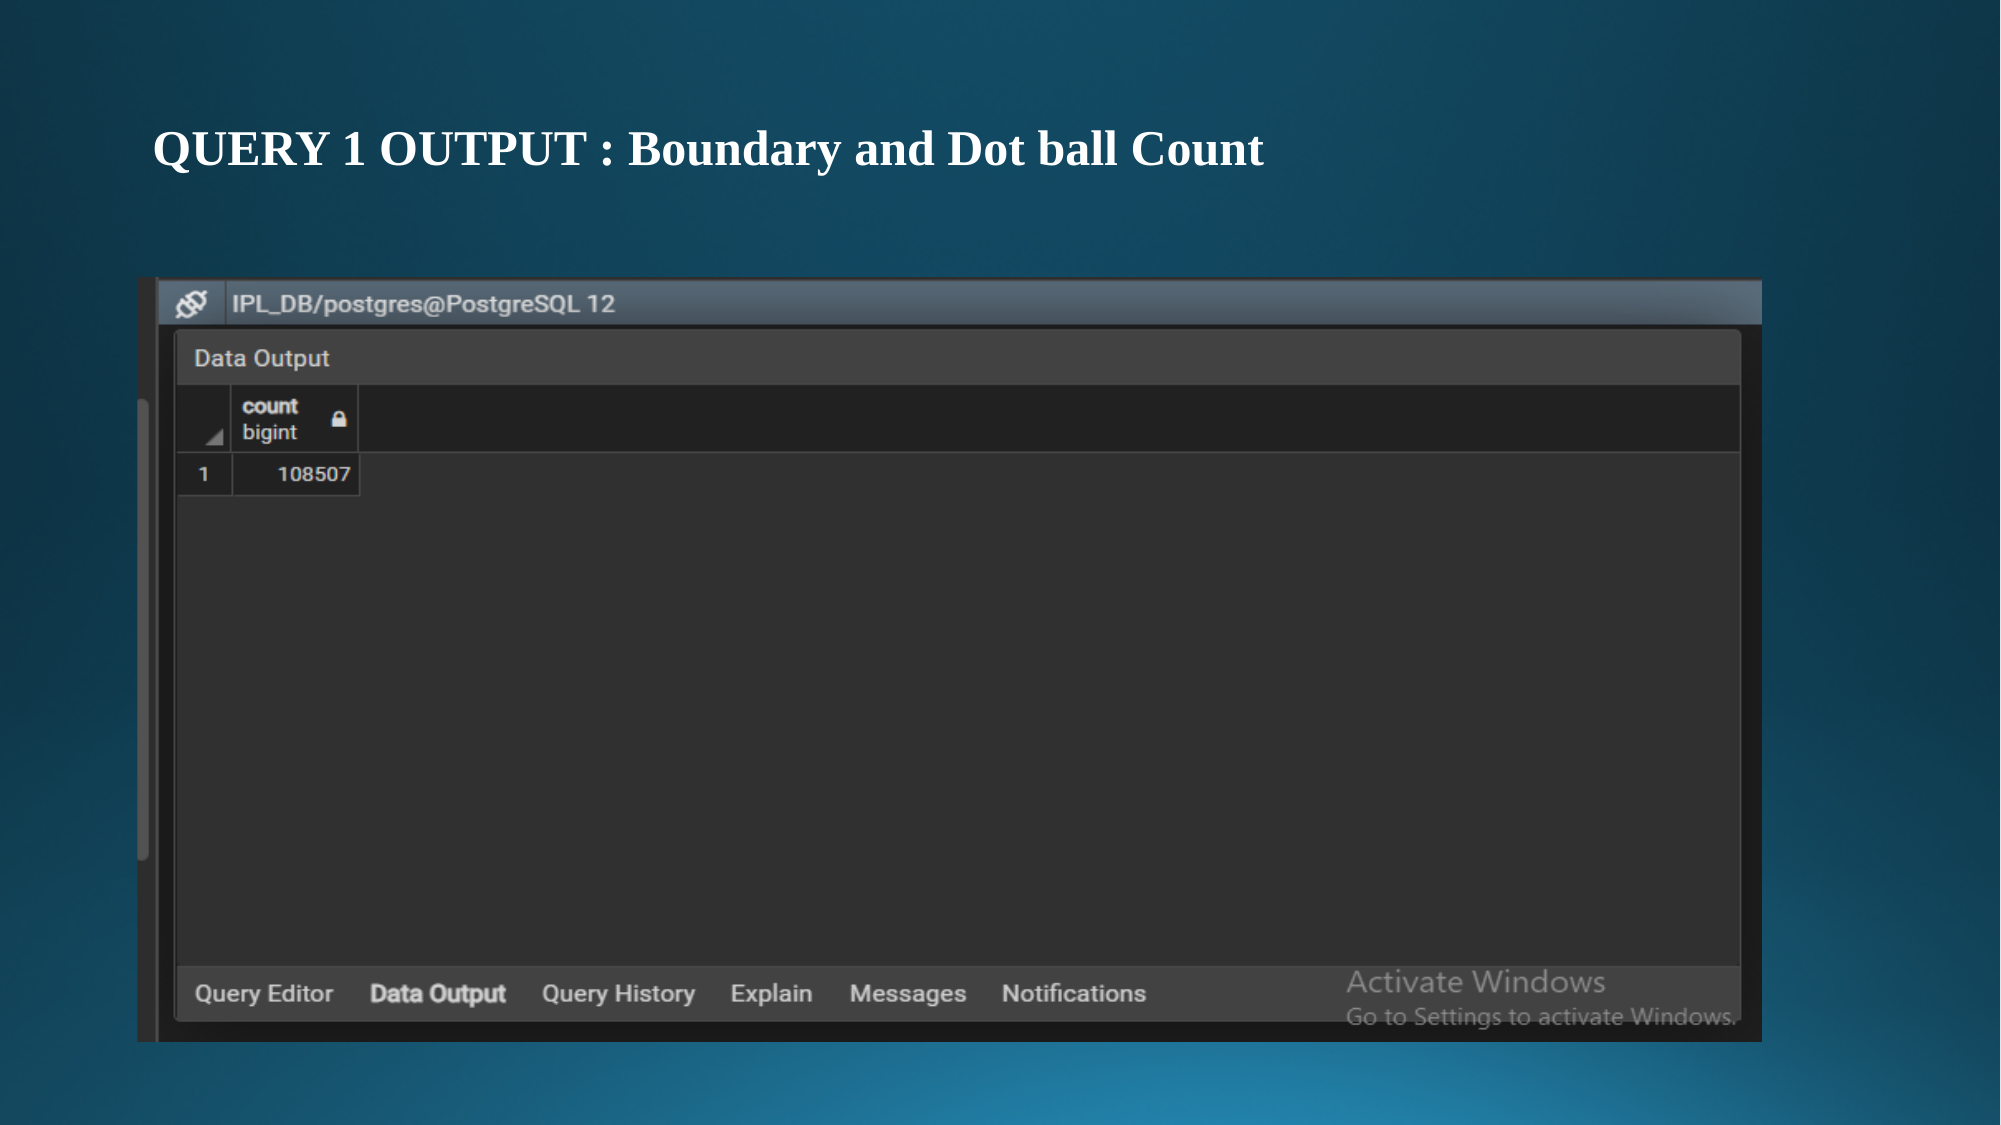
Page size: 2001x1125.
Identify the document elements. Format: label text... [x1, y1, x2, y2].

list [137, 277, 1762, 1042]
title QUERY 1 OUTPUT : Boundary and Dot ball Count [137, 59, 1863, 239]
picture [0, 0, 2001, 1125]
